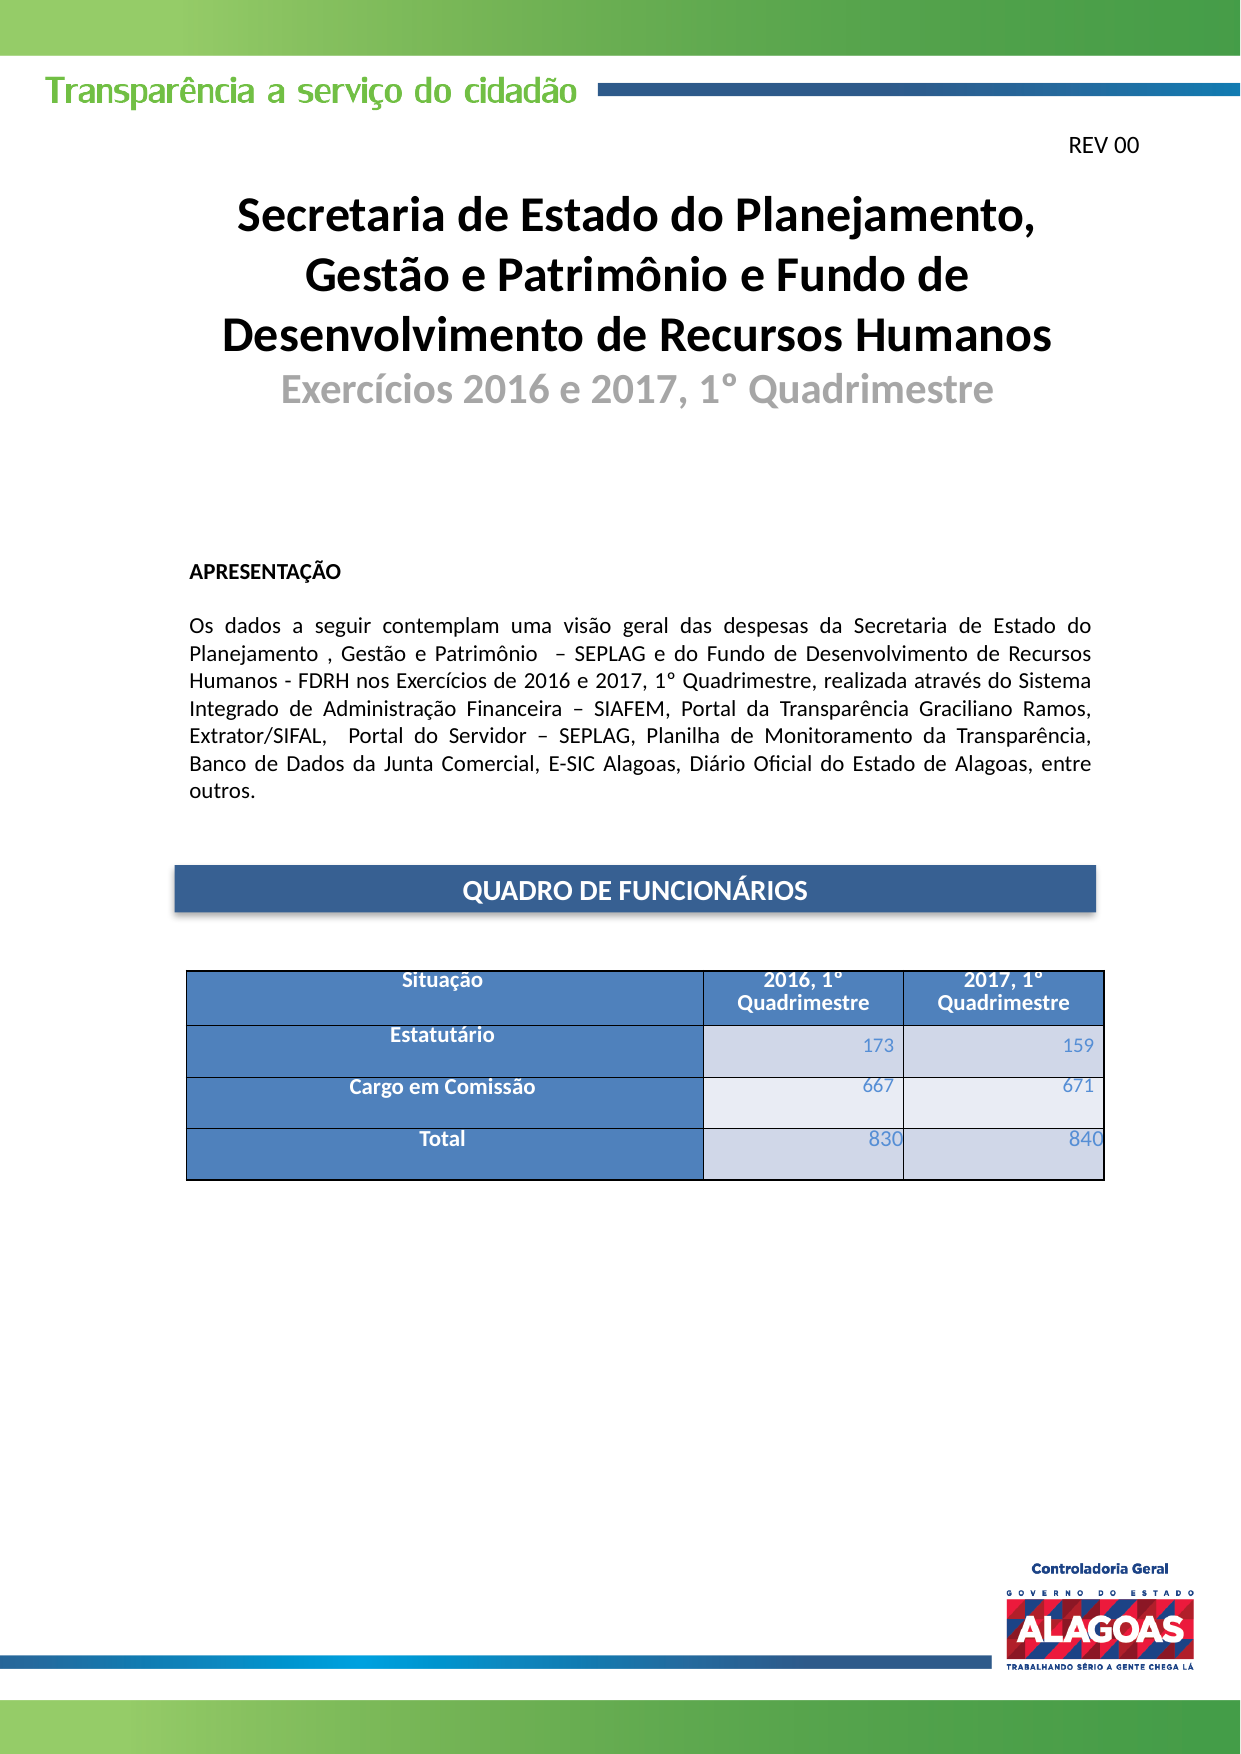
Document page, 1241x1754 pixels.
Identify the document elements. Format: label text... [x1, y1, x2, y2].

table_header 2016, 1º Quadrimestre [704, 972, 903, 1025]
table_cell 173 [704, 1026, 903, 1077]
text_box REV 00 [1053, 120, 1155, 166]
table_cell 830 [704, 1129, 903, 1179]
table_cell Total [187, 1129, 703, 1179]
picture [0, 0, 1241, 1754]
table_cell 159 [904, 1026, 1103, 1077]
text_box Secretaria de Estado do Planejamento, Gestão e Patrimônio e Fundo de Desenvolvimento de Recursos Humanos Exercícios 2016 e 2017, 1º Quadrimestre [174, 173, 1101, 472]
table_cell 667 [704, 1078, 903, 1128]
table_header 2017, 1º Quadrimestre [904, 972, 1103, 1025]
text_box APRESENTAÇÃO Os dados a seguir contemplam uma visão geral das despesas da Secretaria de Estado do Planejamento , Gestão e Patrimônio – SEPLAG e do Fundo de Desenvolvimento de Recursos Humanos - FDRH nos Exercícios de 2016 e 2017, 1º Quadrimestre, realizada através do Sistema Integrado de Administração Financeira – SIAFEM, Portal da Transparência Graciliano Ramos, Extrator/SIFAL, Portal do Servidor – SEPLAG, Planilha de Monitoramento da Transparência, Banco de Dados da Junta Comercial, E-SIC Alagoas, Diário Oficial do Estado de Alagoas, entre outros. [174, 548, 1108, 811]
table_cell Estatutário [187, 1026, 703, 1077]
table_cell Cargo em Comissão [187, 1078, 703, 1128]
table_cell 840 [904, 1129, 1103, 1179]
text_box QUADRO DE FUNCIONÁRIOS [173, 863, 1098, 914]
table_header Situação [187, 972, 703, 1025]
table_cell 671 [904, 1078, 1103, 1128]
